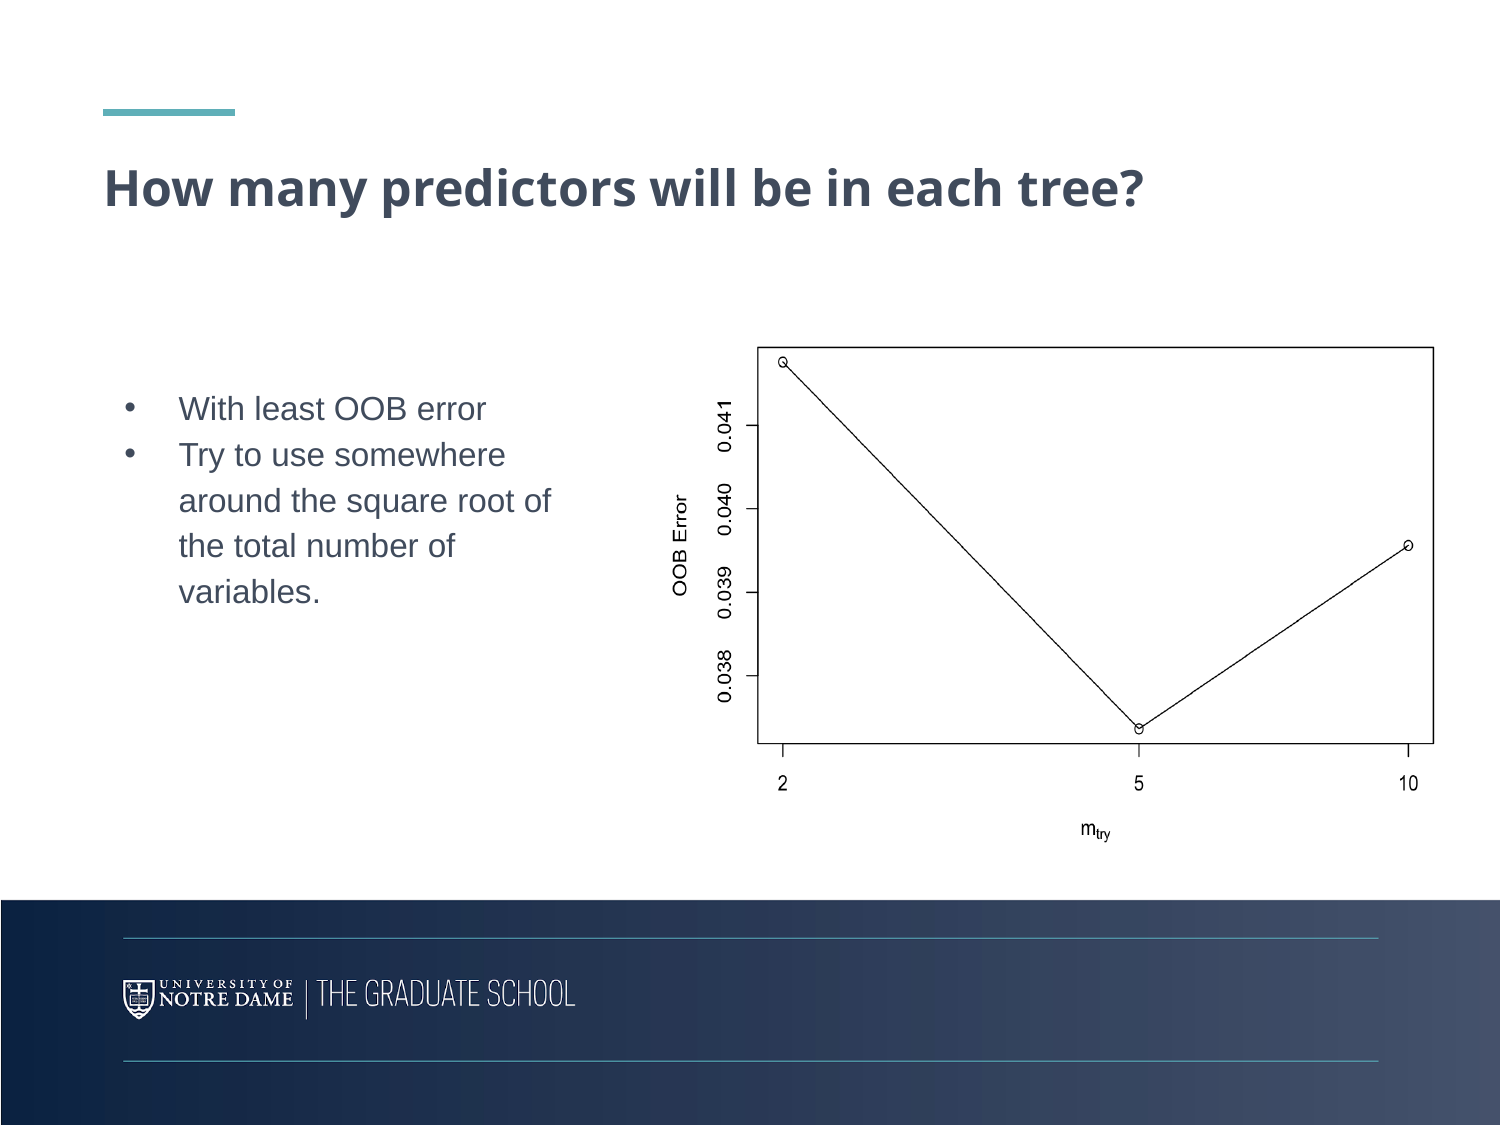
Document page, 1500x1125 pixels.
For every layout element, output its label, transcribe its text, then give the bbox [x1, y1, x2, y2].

list With least OOB error Try to use somewhere around the square root of the total number of variables. [88, 278, 594, 632]
picture [0, 0, 1500, 1125]
title How many predictors will be in each tree? [88, 147, 1440, 234]
